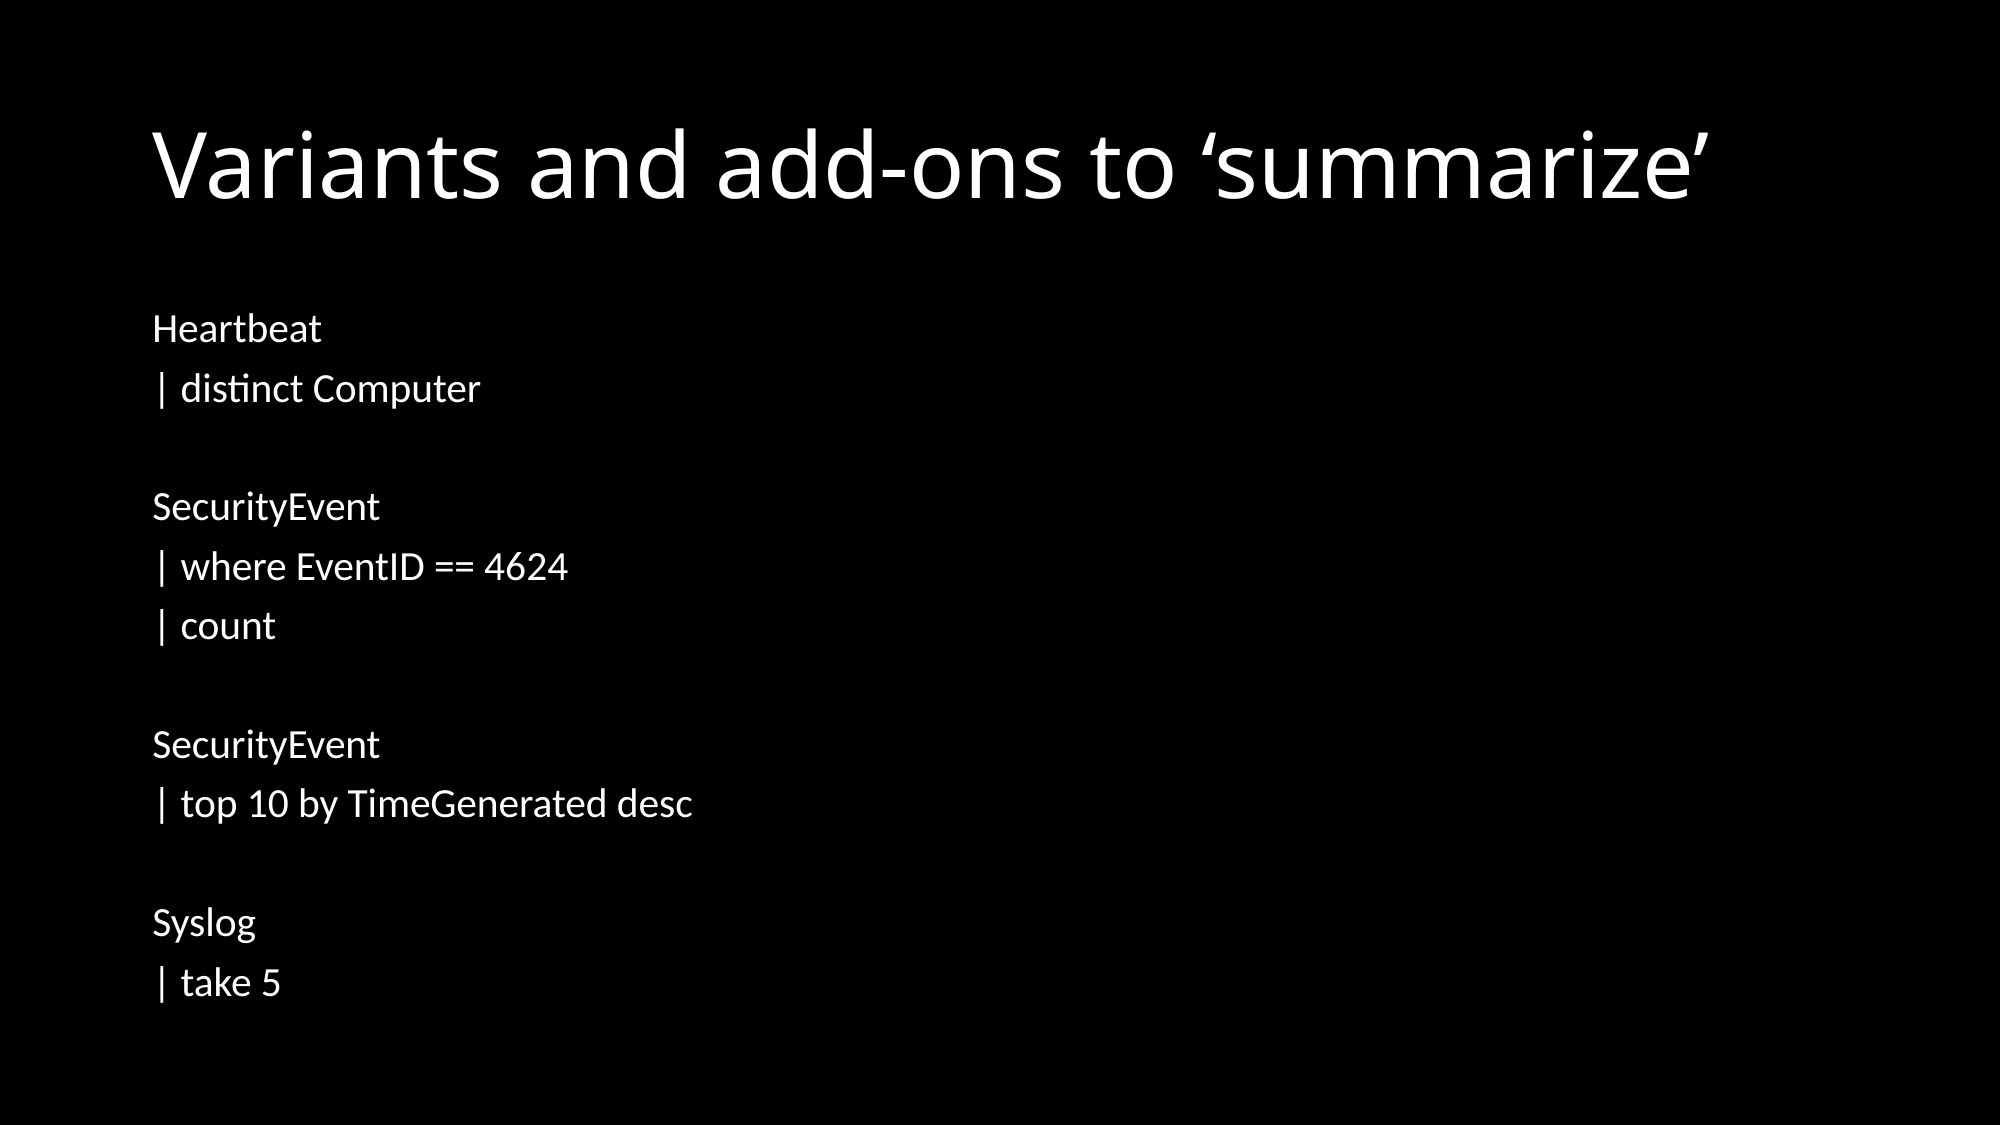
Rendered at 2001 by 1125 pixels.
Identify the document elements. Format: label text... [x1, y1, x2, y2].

list Heartbeat | distinct Computer SecurityEvent | where EventID == 4624 | count SecurityEvent | top 10 by TimeGenerated desc Syslog | take 5 [137, 299, 1863, 1014]
title Variants and add-ons to ‘summarize’ [137, 59, 1863, 278]
